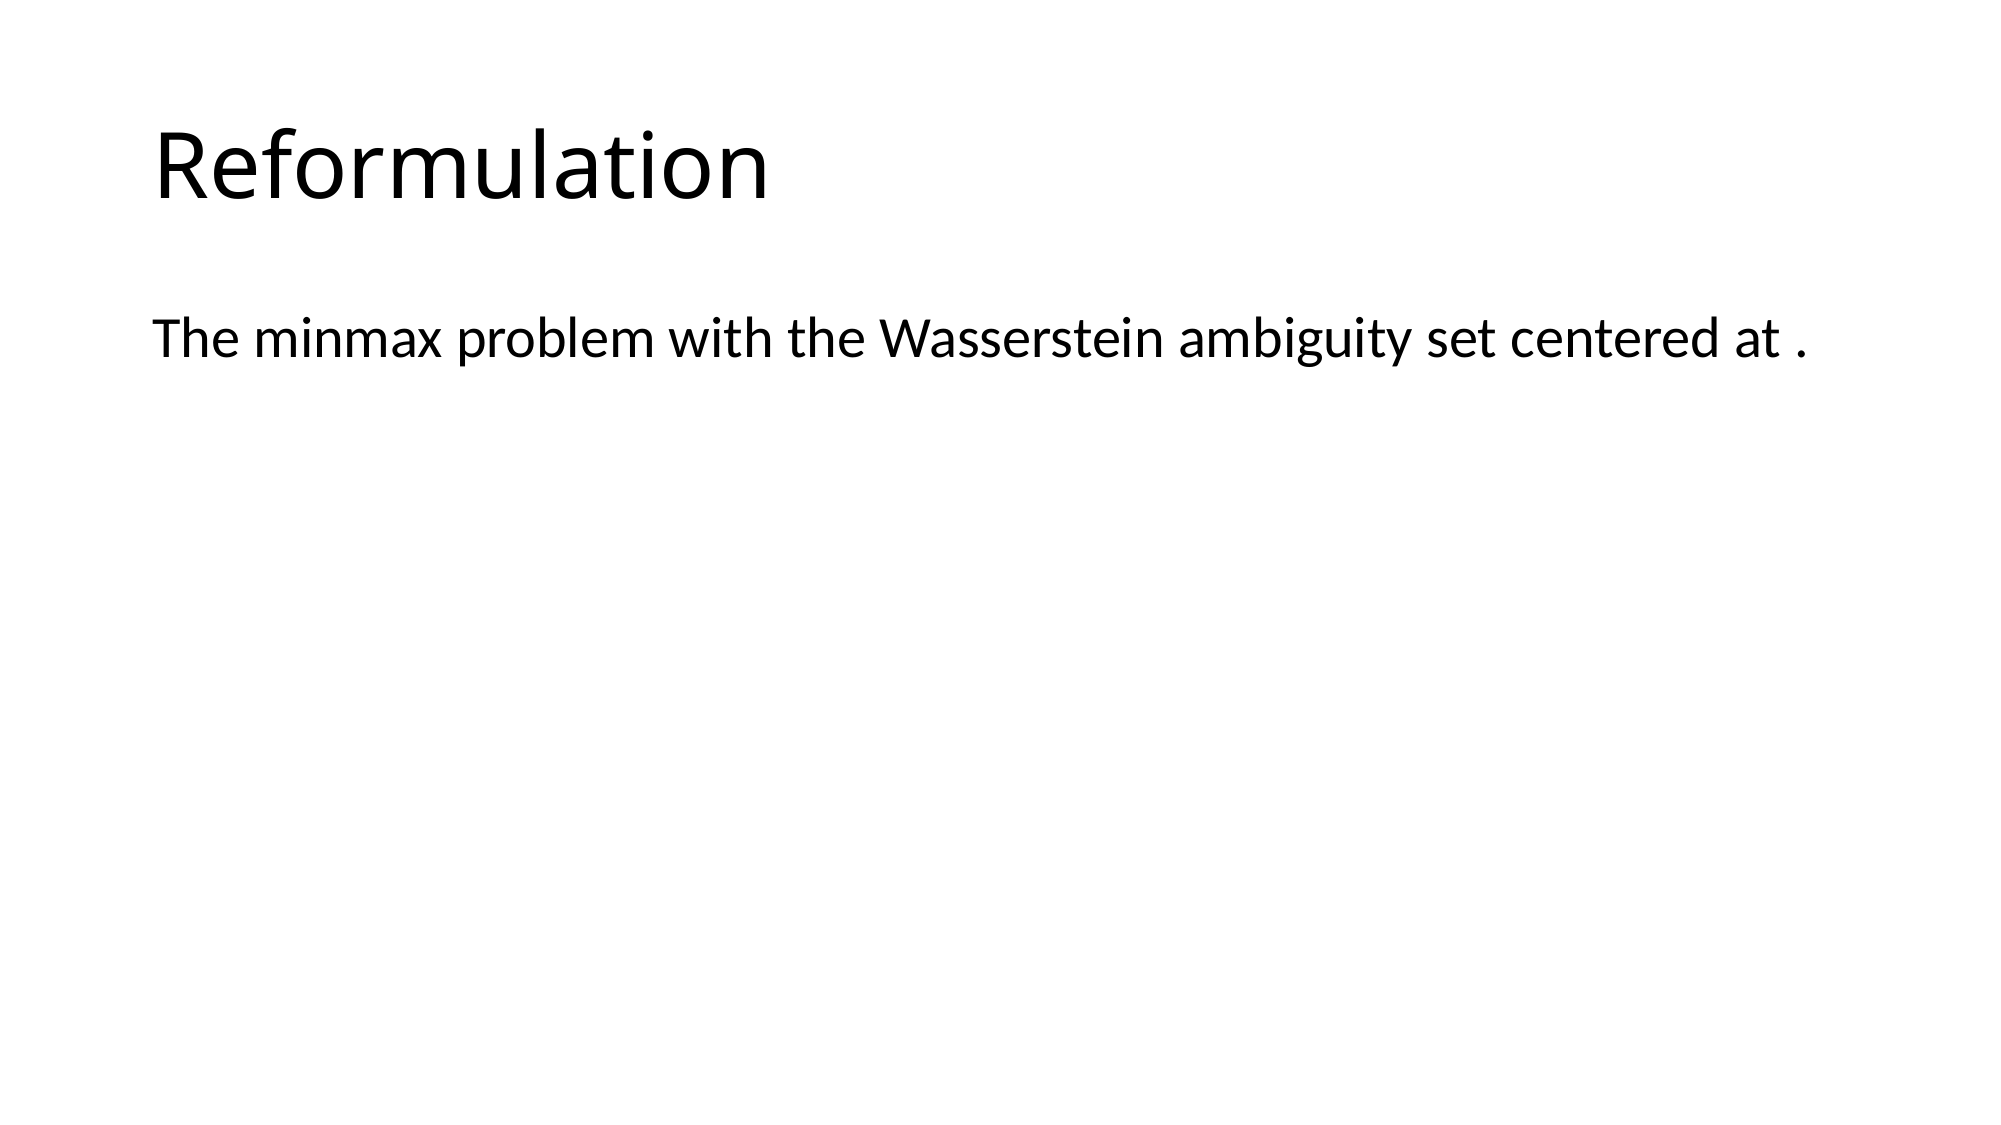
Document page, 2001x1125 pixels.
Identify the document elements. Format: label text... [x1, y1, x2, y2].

title Reformulation [137, 59, 1863, 278]
